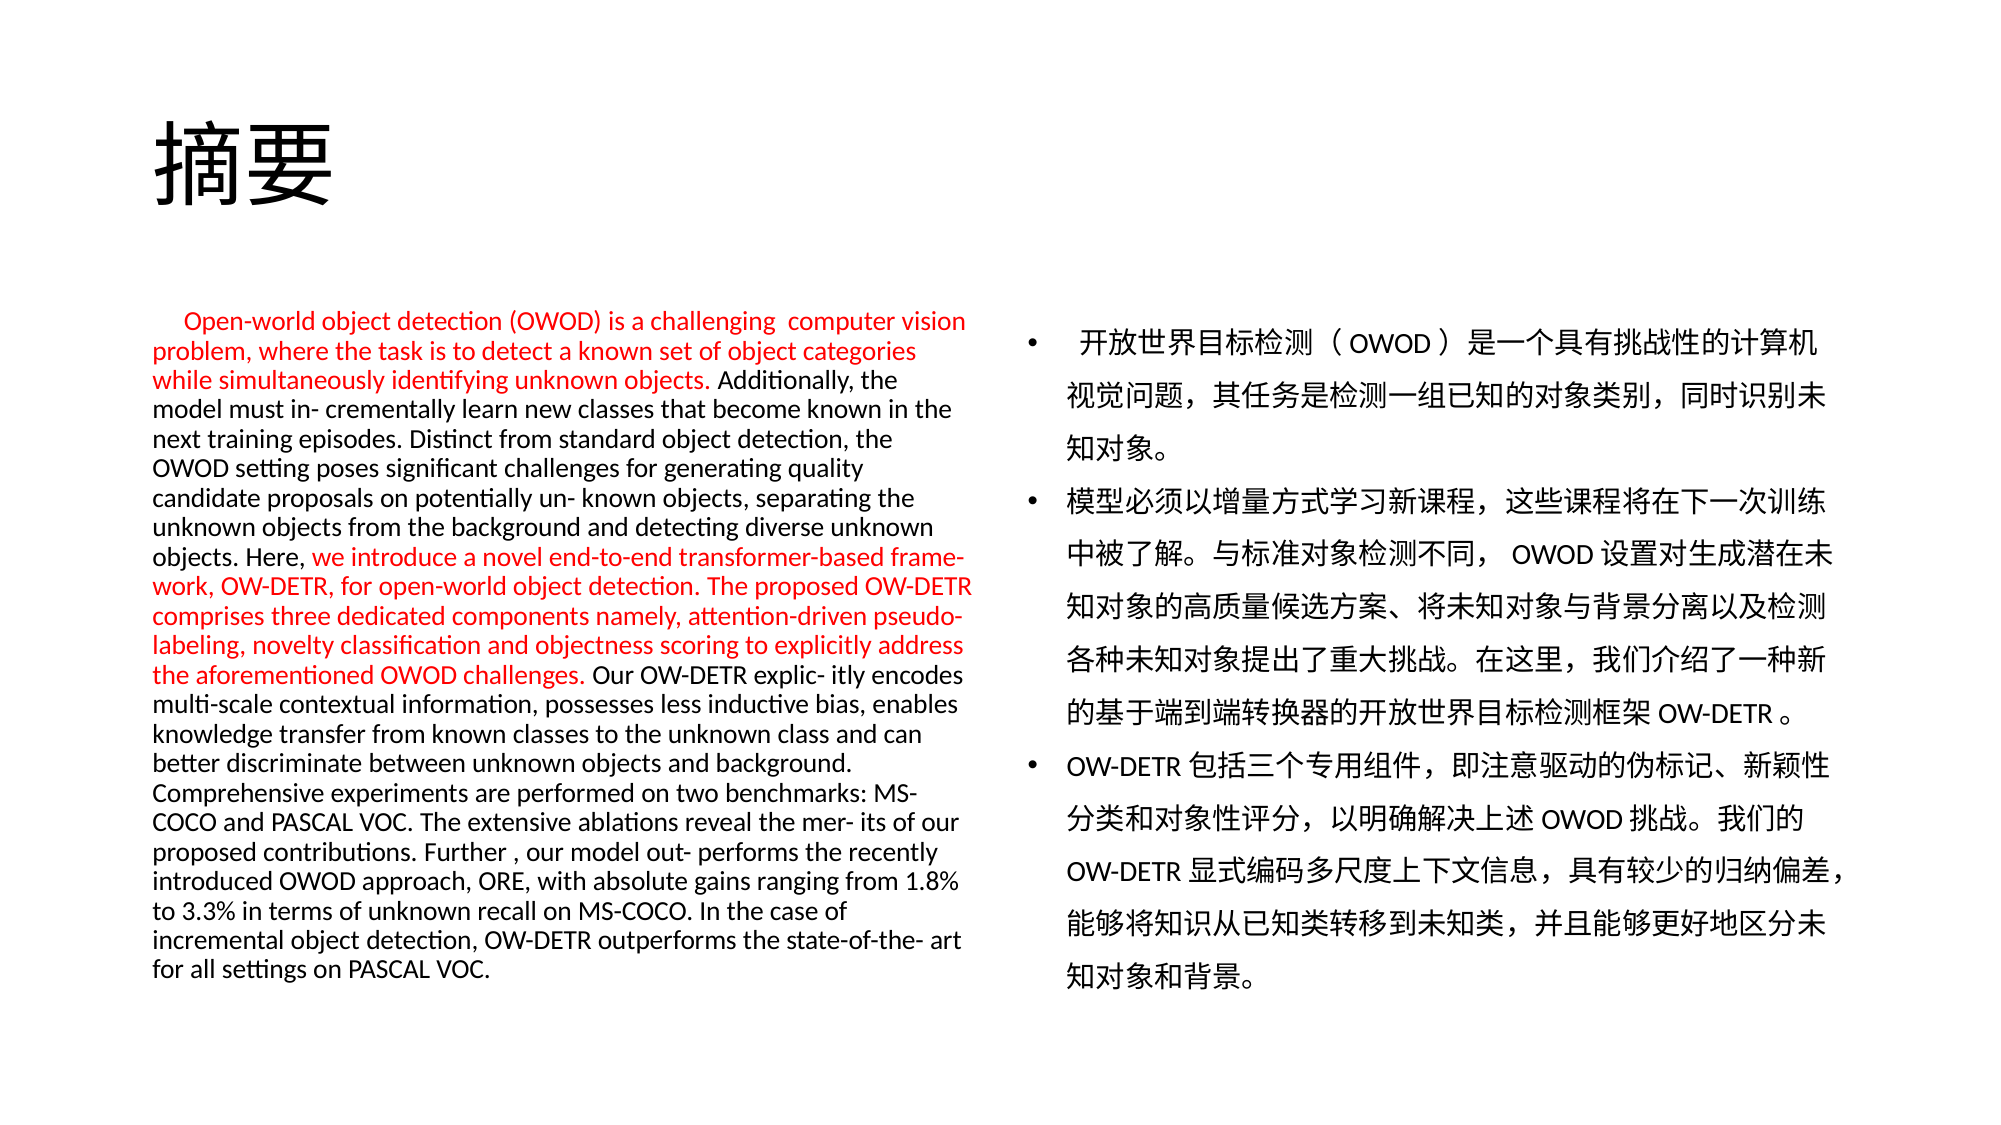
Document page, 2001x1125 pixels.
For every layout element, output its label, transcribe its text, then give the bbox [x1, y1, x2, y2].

title 摘要 [137, 59, 1863, 278]
list 开放世界目标检测（OWOD）是一个具有挑战性的计算机视觉问题，其任务是检测一组已知的对象类别，同时识别未知对象。 模型必须以增量方式学习新课程，这些课程将在下一次训练中被了解。与标准对象检测不同，OWOD设置对生成潜在未知对象的高质量候选方案、将未知对象与背景分离以及检测各种未知对象提出了重大挑战。在这里，我们介绍了一种新的基于端到端转换器的开放世界目标检测框架OW-DETR。 OW-DETR包括三个专用组件，即注意驱动的伪标记、新颖性分类和对象性评分，以明确解决上述OWOD挑战。我们的OW-DETR显式编码多尺度上下文信息，具有较少的归纳偏差，能够将知识从已知类转移到未知类，并且能够更好地区分未知对象和背景。 [1012, 299, 1863, 1014]
list Open-world object detection (OWOD) is a challenging computer vision problem, where the task is to detect a known set of object categories while simultaneously identifying unknown objects. Additionally, the model must in- crementally learn new classes that become known in the next training episodes. Distinct from standard object detection, the OWOD setting poses significant challenges for generating quality candidate proposals on potentially un- known objects, separating the unknown objects from the background and detecting diverse unknown objects. Here, we introduce a novel end-to-end transformer-based frame- work, OW-DETR, for open-world object detection. The proposed OW-DETR comprises three dedicated components namely, attention-driven pseudo-labeling, novelty classification and objectness scoring to explicitly address the aforementioned OWOD challenges. Our OW-DETR explic- itly encodes multi-scale contextual information, possesses less inductive bias, enables knowledge transfer from known classes to the unknown class and can better discriminate between unknown objects and background. Comprehensive experiments are performed on two benchmarks: MS-COCO and PASCAL VOC. The extensive ablations reveal the mer- its of our proposed contributions. Further , our model out- performs the recently introduced OWOD approach, ORE, with absolute gains ranging from 1.8% to 3.3% in terms of unknown recall on MS-COCO. In the case of incremental object detection, OW-DETR outperforms the state-of-the- art for all settings on PASCAL VOC. [137, 299, 988, 1014]
